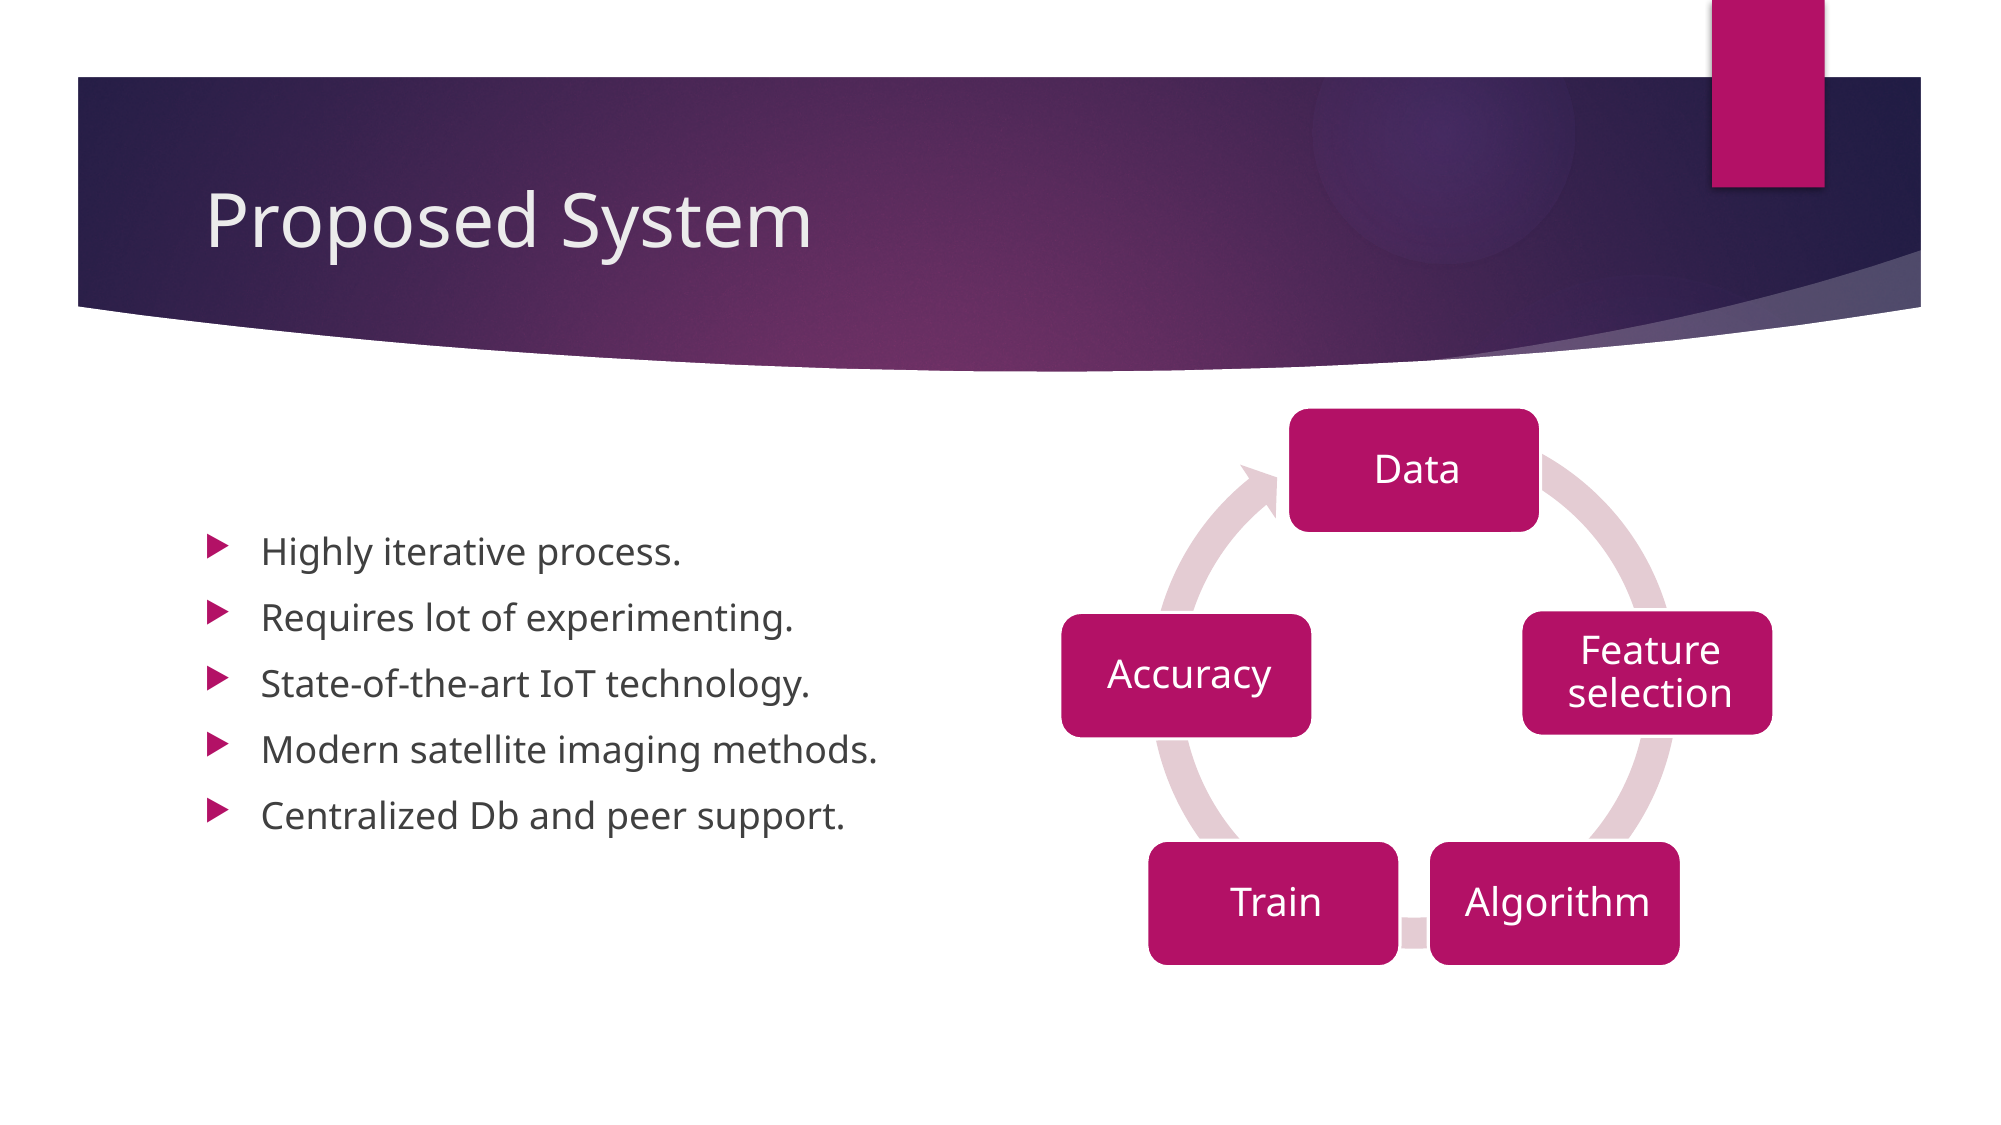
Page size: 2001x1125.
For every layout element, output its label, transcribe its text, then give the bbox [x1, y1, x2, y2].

title Proposed System [189, 159, 1627, 276]
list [1018, 406, 1811, 968]
list Highly iterative process. Requires lot of experimenting. State-of-the-art IoT technology. Modern satellite imaging methods. Centralized Db and peer support. [189, 520, 981, 903]
